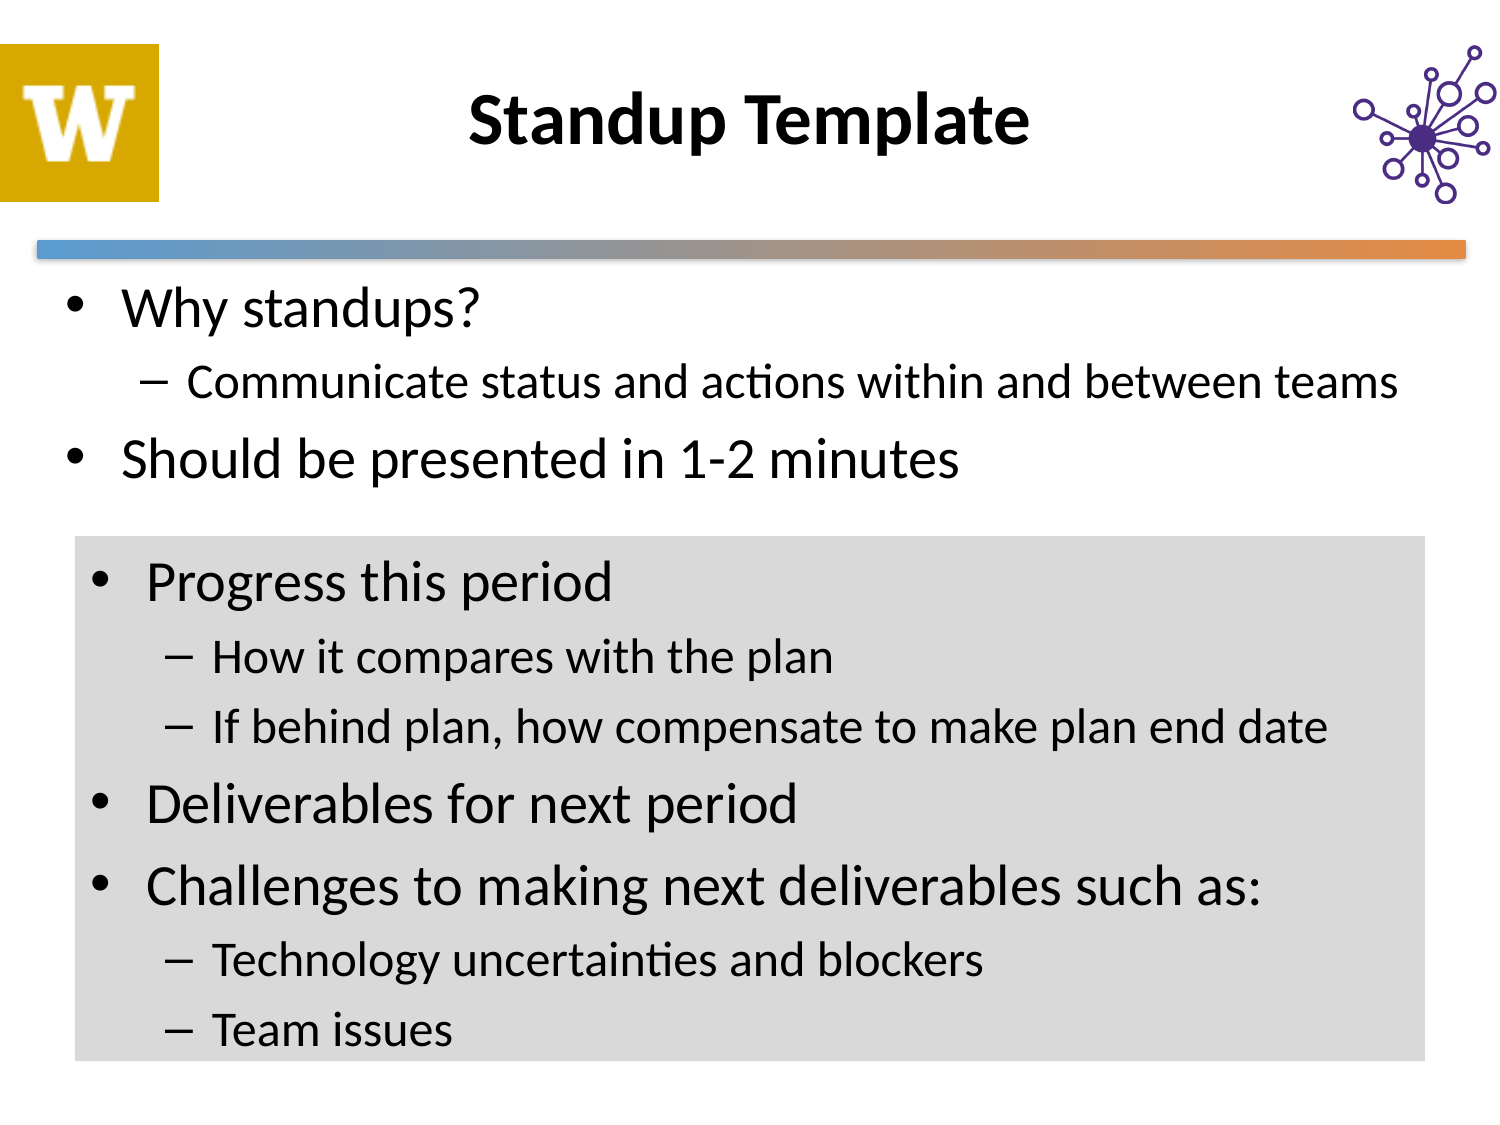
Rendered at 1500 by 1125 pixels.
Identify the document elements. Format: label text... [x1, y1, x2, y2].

picture [1353, 45, 1497, 204]
text_box Progress this period How it compares with the plan If behind plan, how compensate to make plan end date Deliverables for next period Challenges to making next deliverables such as: Technology uncertainties and blockers Team issues [74, 536, 1425, 1062]
list Why standups? Communicate status and actions within and between teams Should be presented in 1-2 minutes [50, 261, 1438, 437]
picture [0, 44, 159, 202]
title Standup Template [75, 62, 1425, 200]
